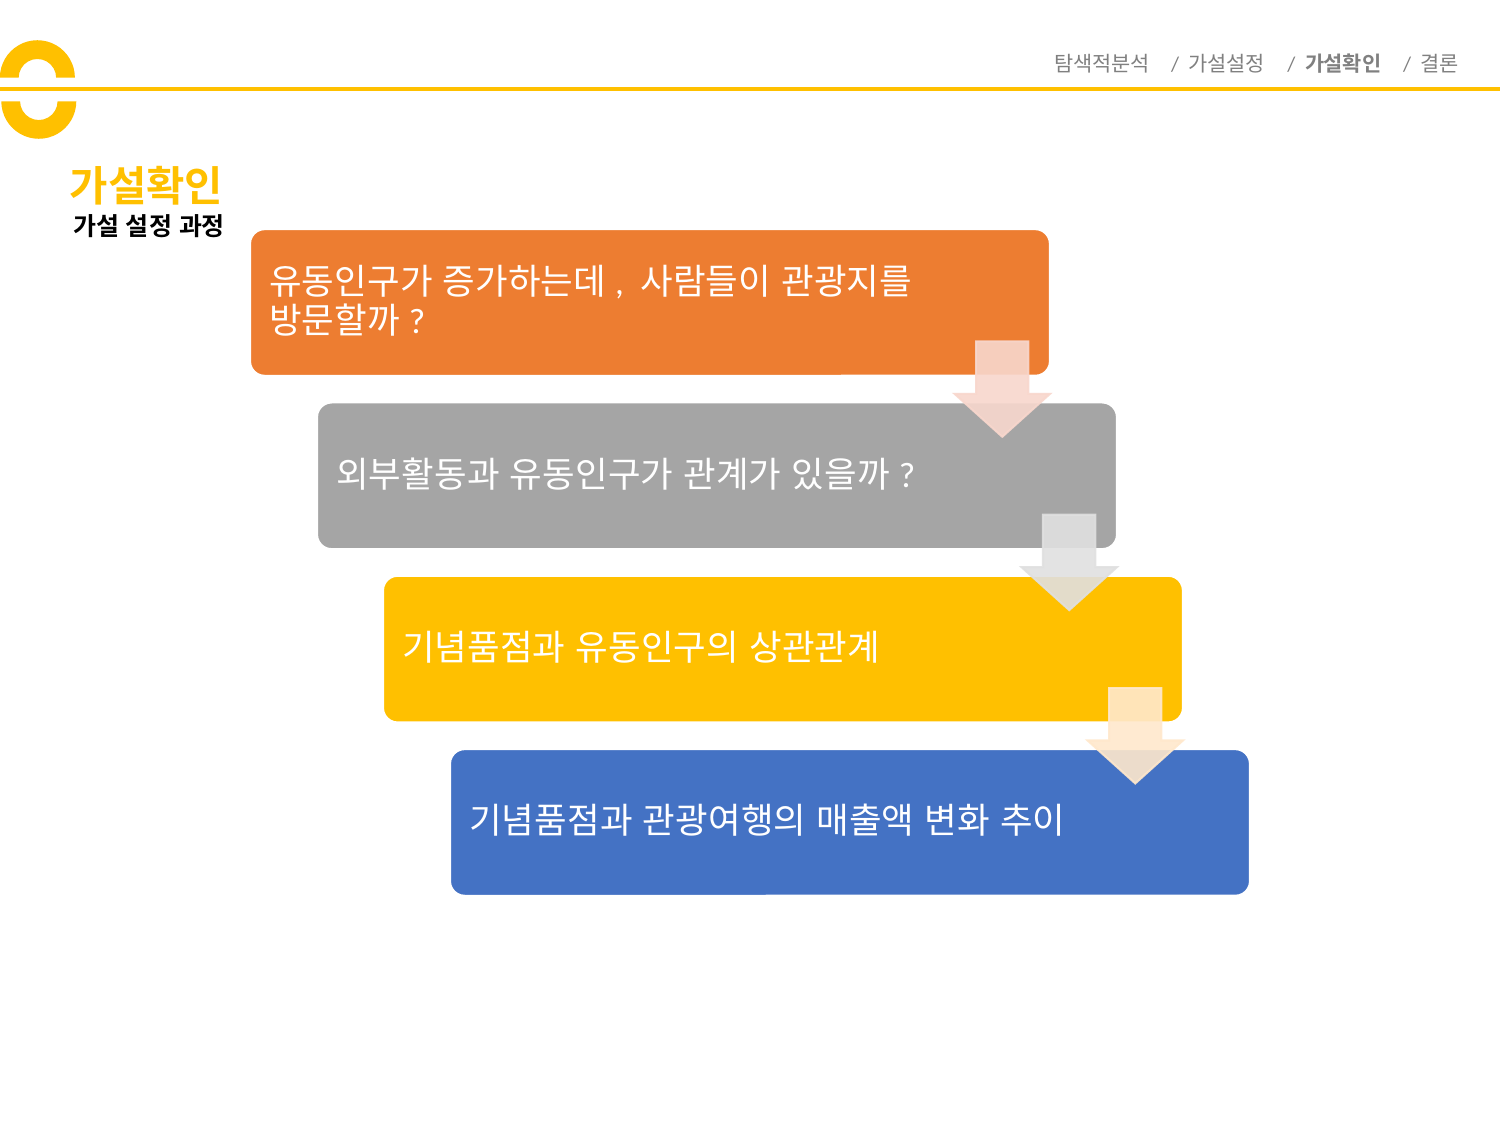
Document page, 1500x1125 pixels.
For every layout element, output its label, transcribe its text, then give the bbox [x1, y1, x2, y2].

text_box [0, 39, 76, 79]
title 가설확인 [54, 166, 632, 210]
text_box 탐색적분석 / 가설설정 / 가설확인 / 결론 [919, 43, 1474, 83]
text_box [249, 229, 1250, 896]
text_box 가설 설정 과정 [58, 202, 487, 248]
text_box [0, 100, 78, 140]
